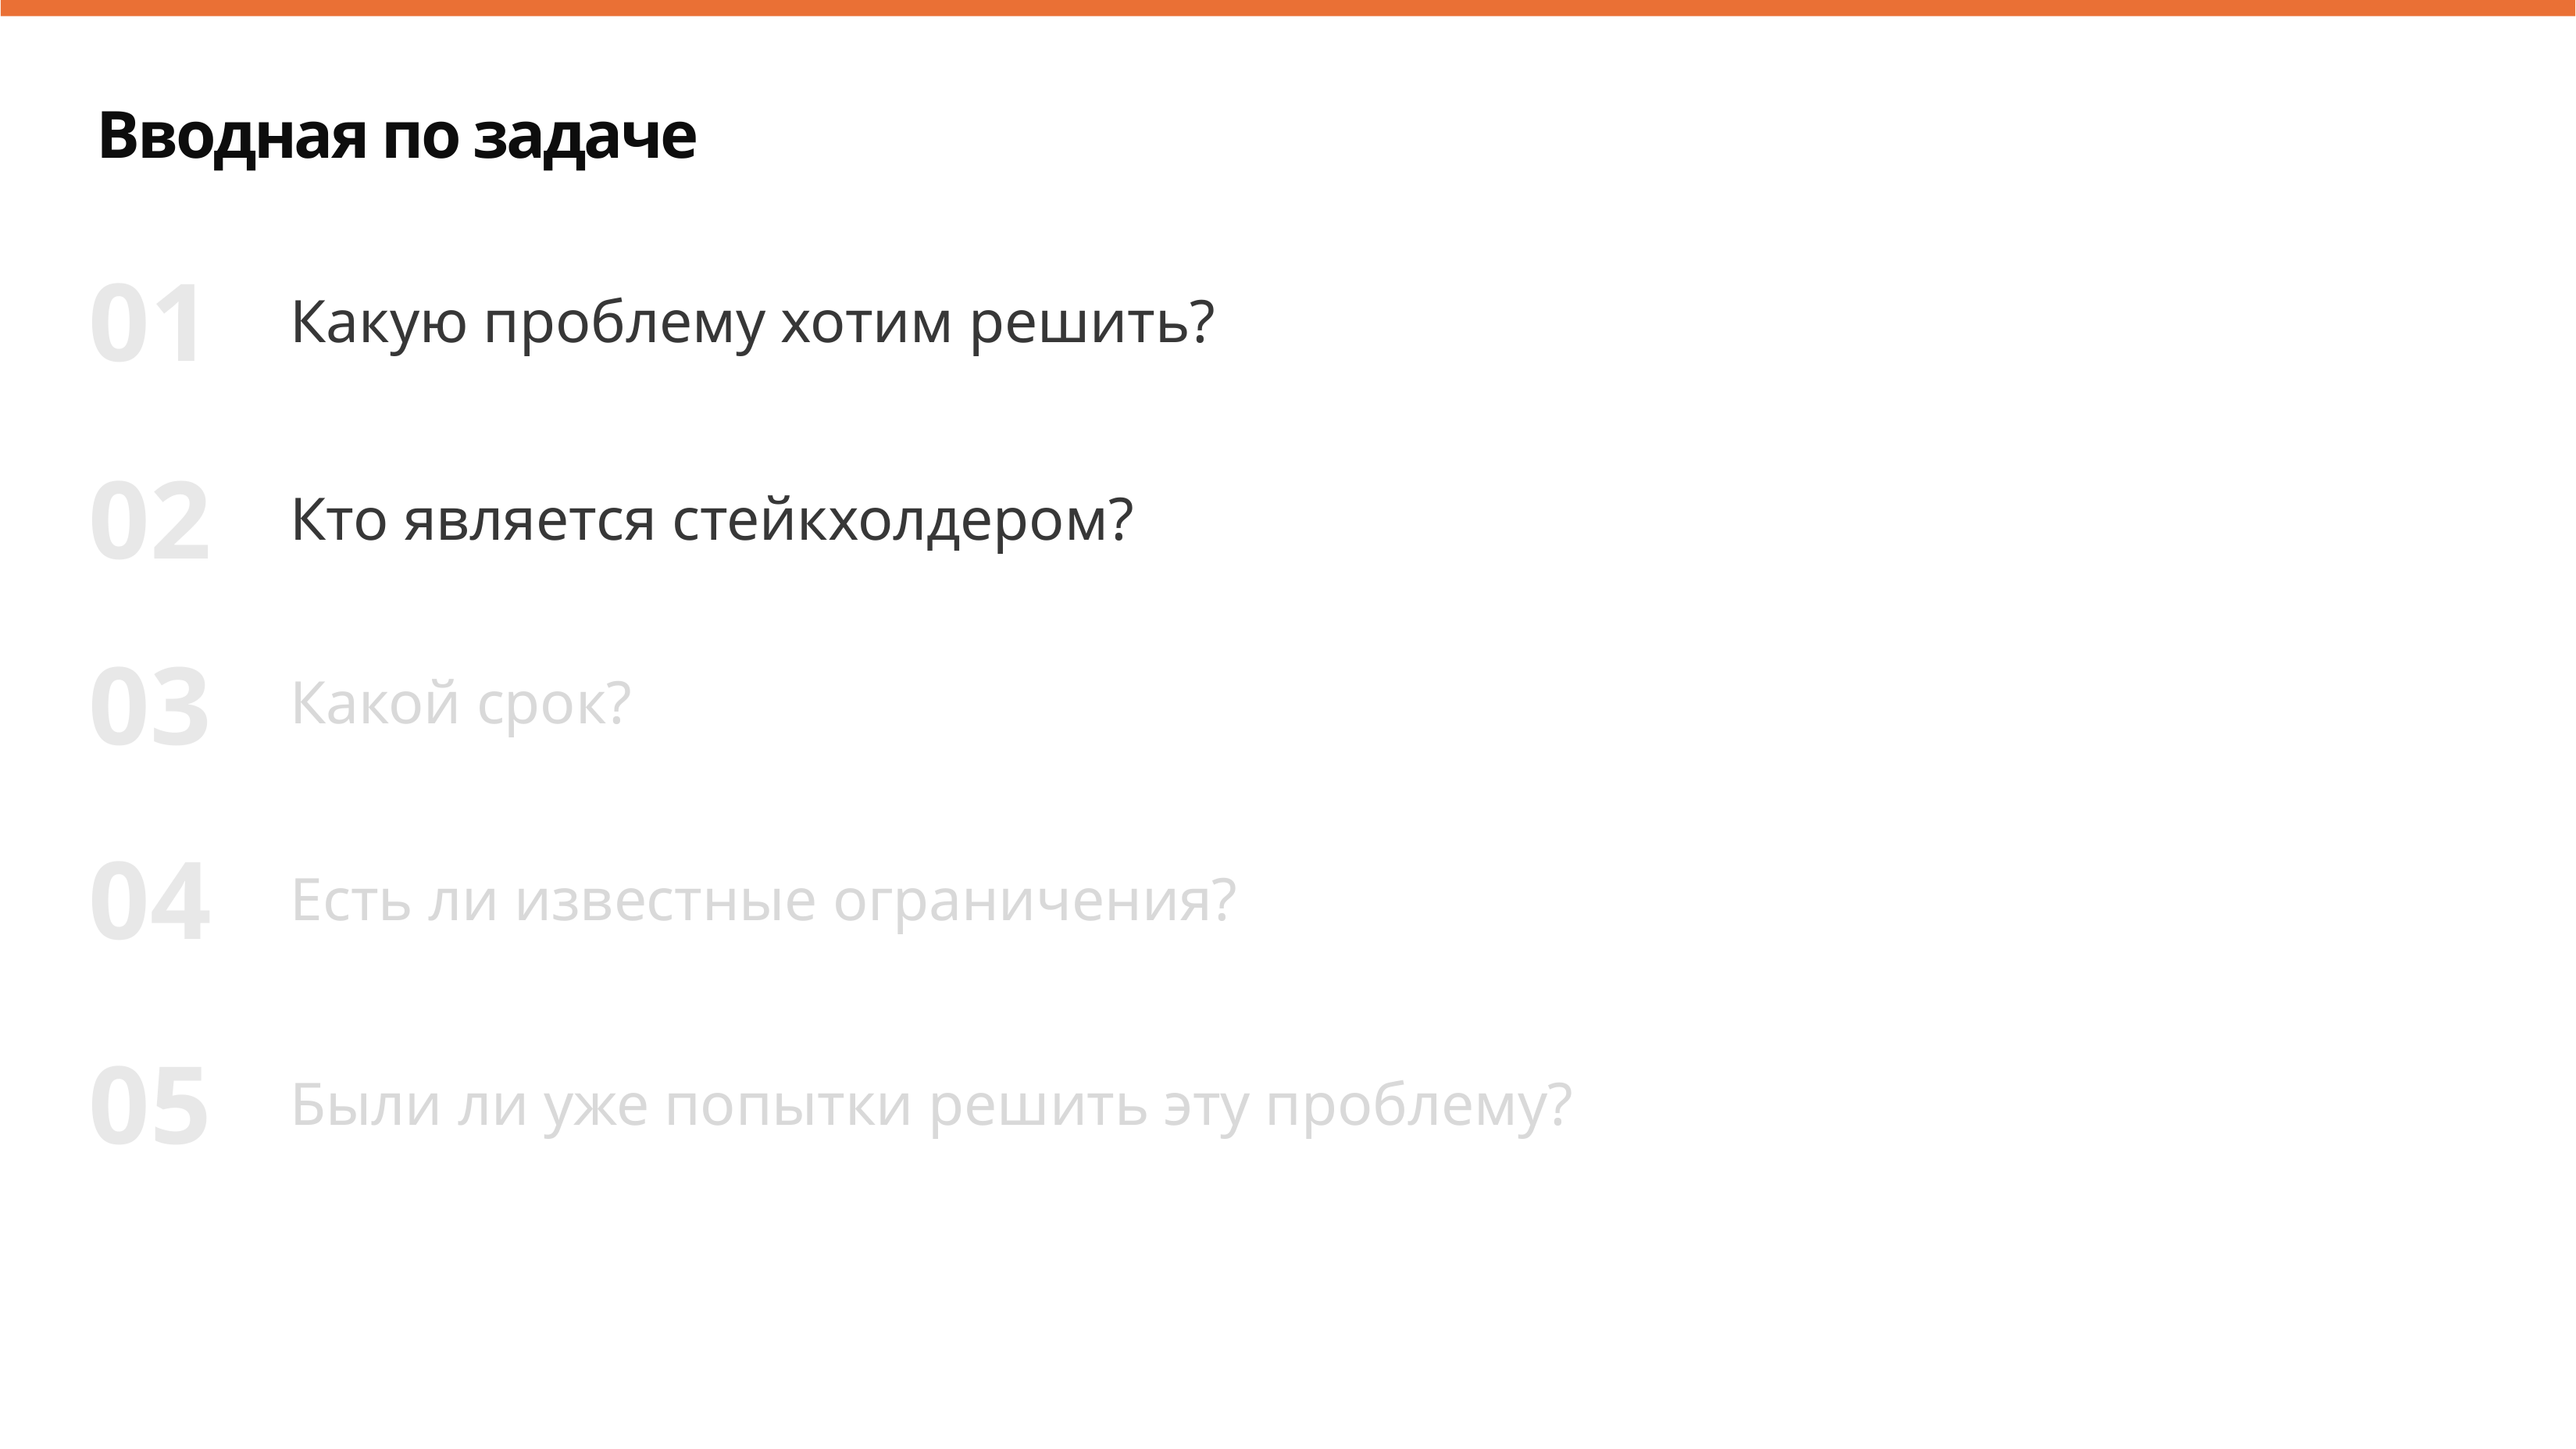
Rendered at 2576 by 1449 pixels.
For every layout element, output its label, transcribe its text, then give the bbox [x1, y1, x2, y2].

list Вводная по задаче [86, 82, 2103, 241]
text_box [86, 253, 2355, 1167]
